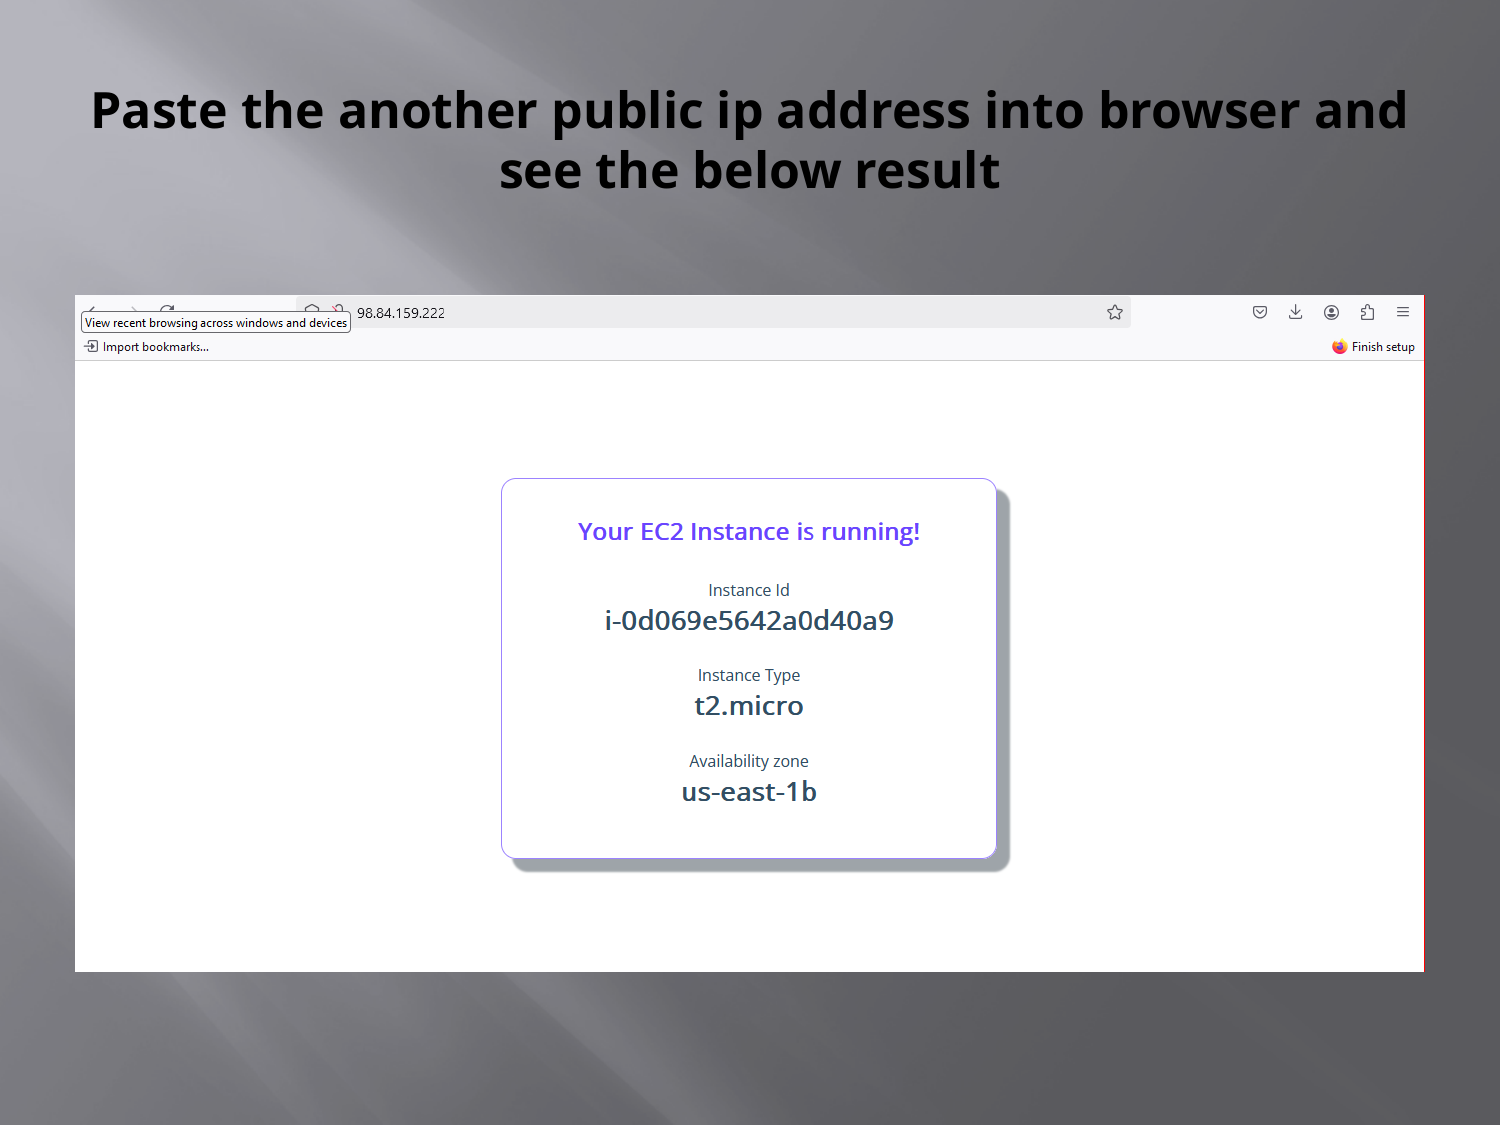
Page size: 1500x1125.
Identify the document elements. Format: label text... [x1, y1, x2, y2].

title Paste the another public ip address into browser and see the below result [75, 45, 1425, 233]
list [74, 295, 1426, 972]
